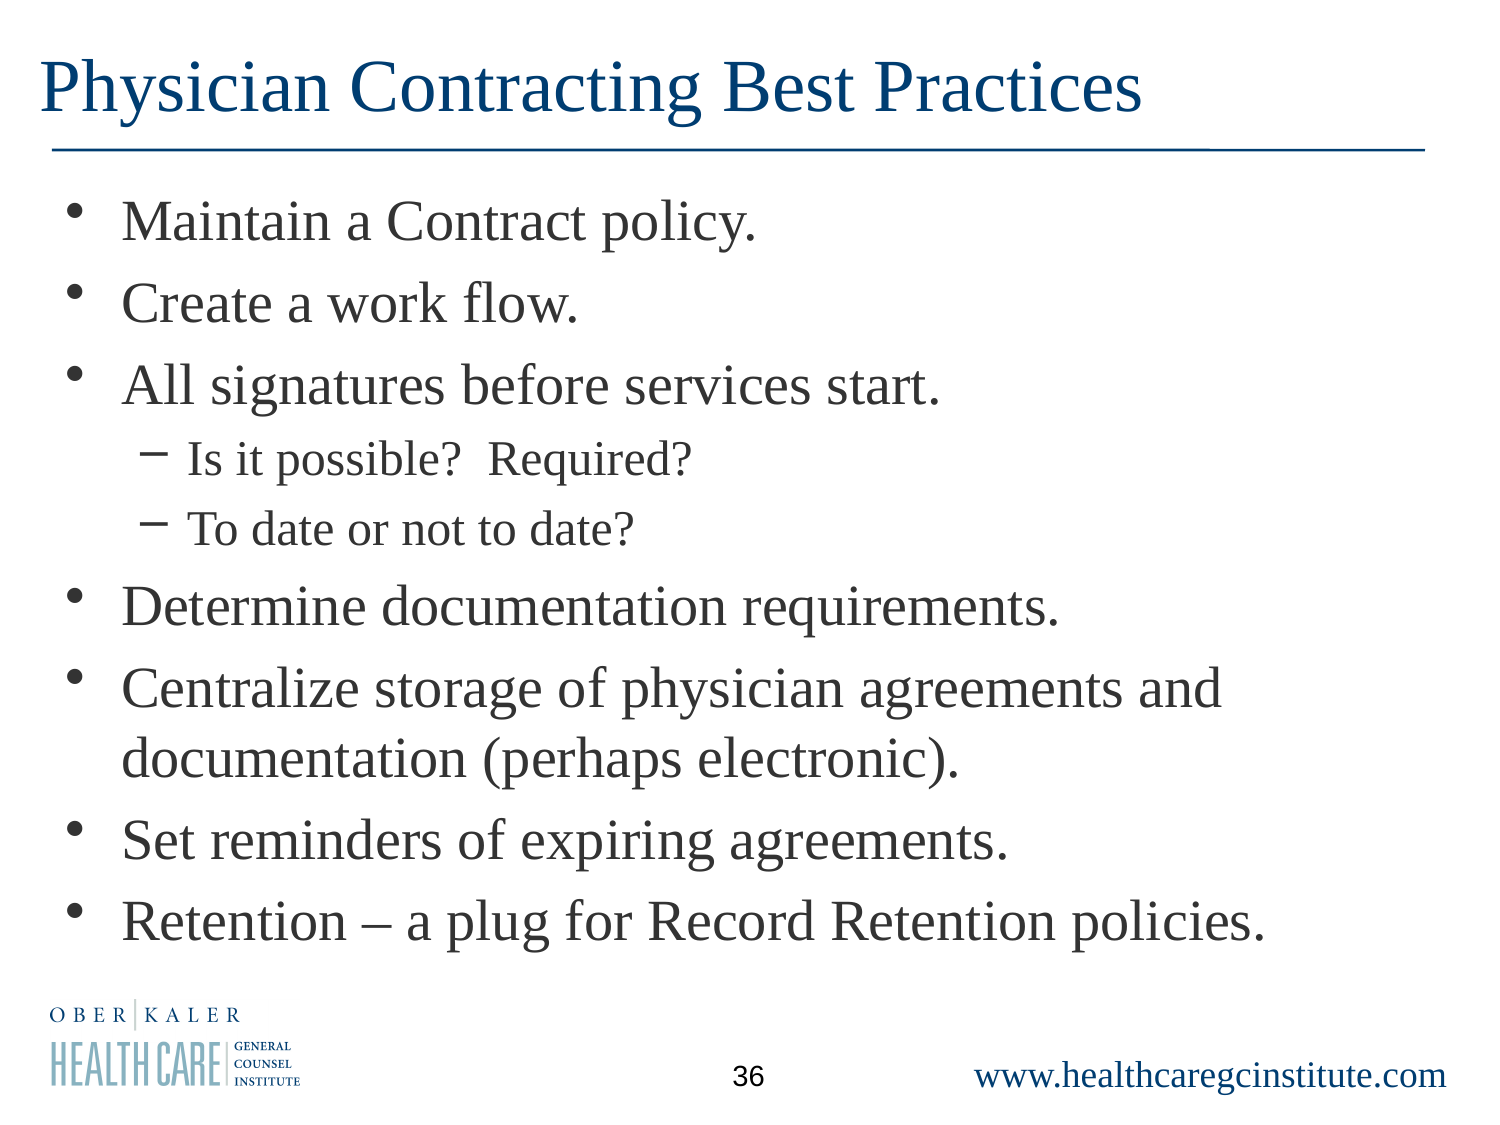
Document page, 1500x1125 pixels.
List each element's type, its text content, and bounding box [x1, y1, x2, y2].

picture [50, 1001, 300, 1086]
list Maintain a Contract policy. Create a work flow. All signatures before services start. Is it possible? Required? To date or not to date? Determine documentation requirements. Centralize storage of physician agreements and documentation (perhaps electronic). Set reminders of expiring agreements. Retention – a plug for Record Retention policies. [49, 174, 1451, 1001]
slide_number 36 [692, 1050, 780, 1100]
title Physician Contracting Best Practices [24, 12, 1376, 151]
